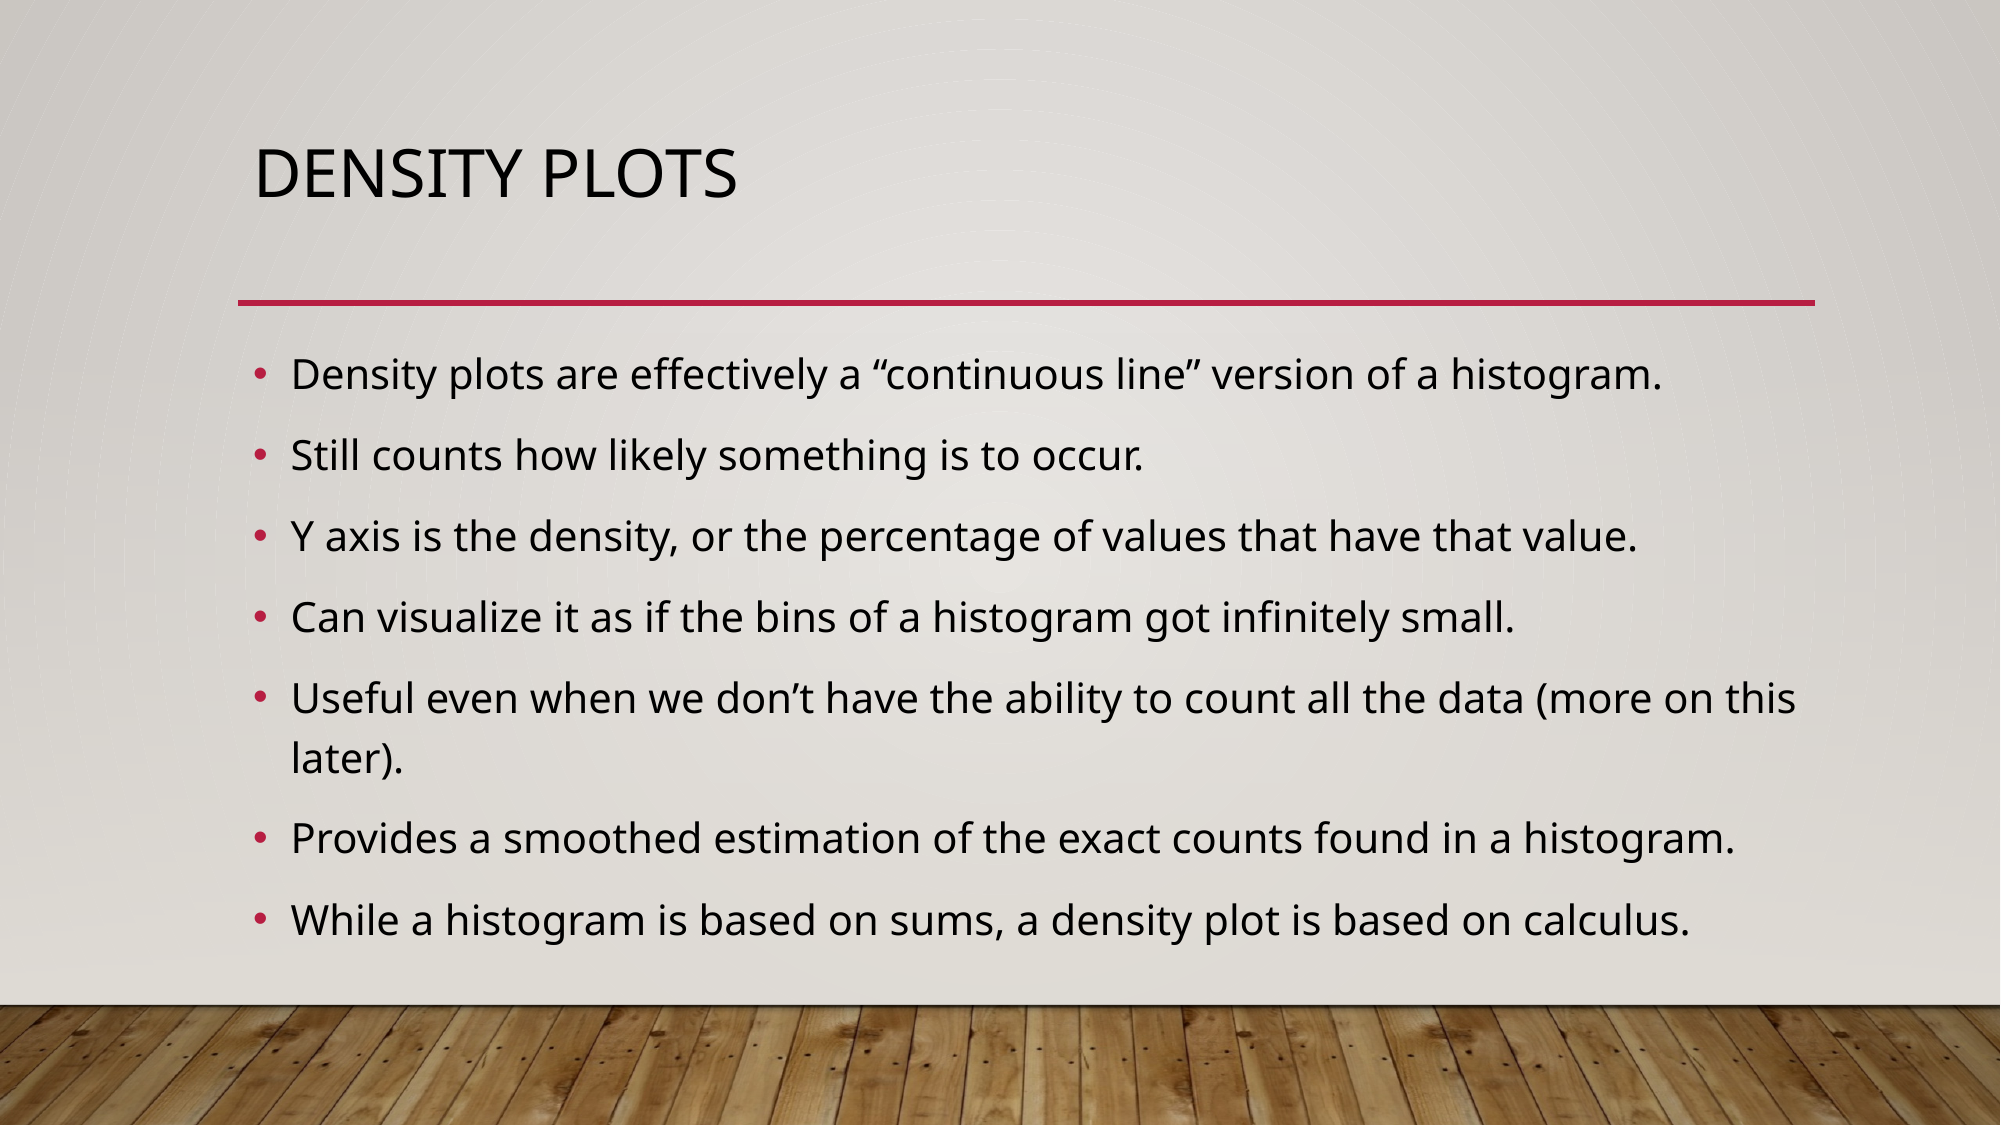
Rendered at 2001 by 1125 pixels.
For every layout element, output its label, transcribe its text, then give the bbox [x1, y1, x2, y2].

title Density Plots [238, 131, 1814, 305]
list Density plots are effectively a “continuous line” version of a histogram. Still counts how likely something is to occur. Y axis is the density, or the percentage of values that have that value. Can visualize it as if the bins of a histogram got infinitely small. Useful even when we don’t have the ability to count all the data (more on this later). Provides a smoothed estimation of the exact counts found in a histogram. While a histogram is based on sums, a density plot is based on calculus. [238, 330, 1814, 993]
picture [0, 1005, 2000, 1125]
